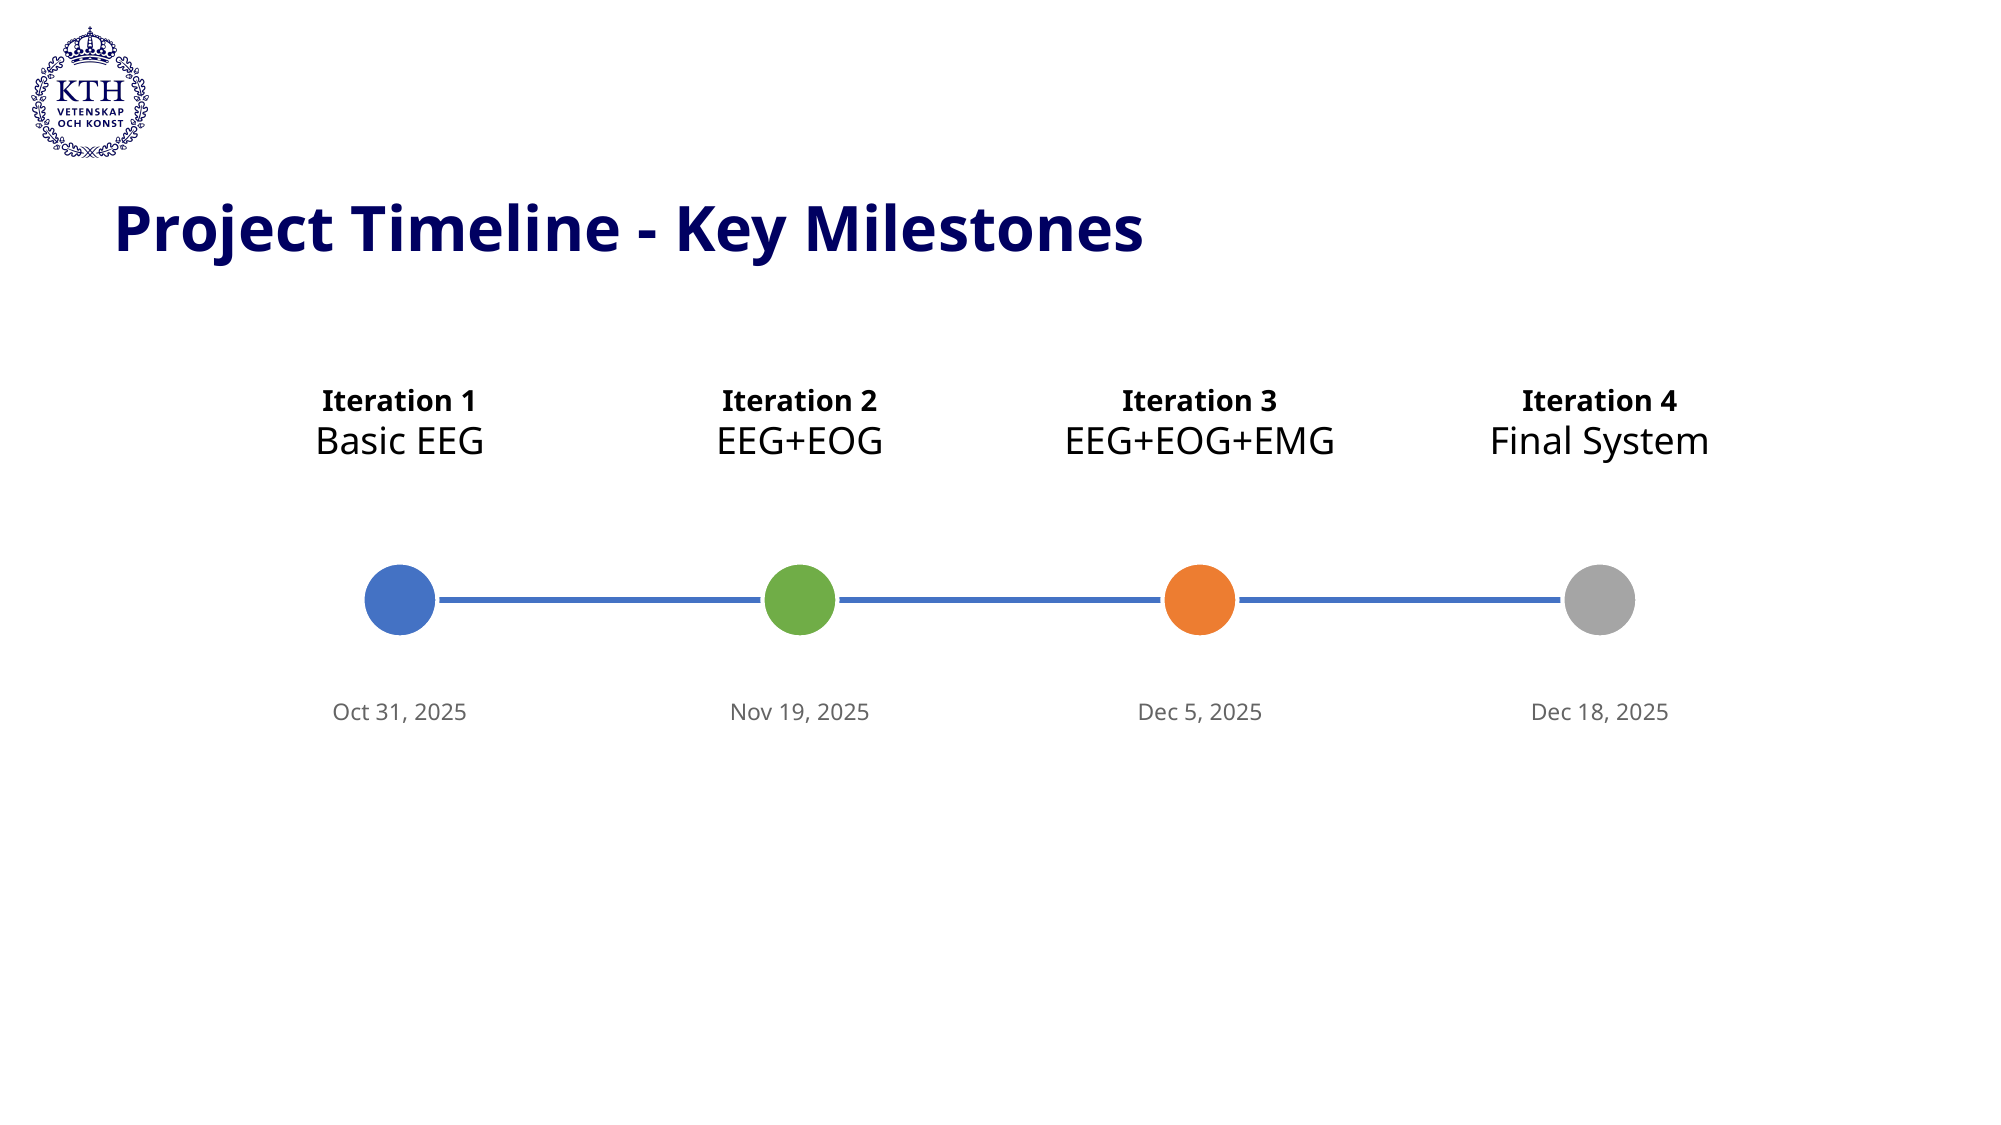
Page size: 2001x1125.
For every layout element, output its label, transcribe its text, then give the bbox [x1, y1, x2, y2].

picture [31, 26, 149, 158]
text_box [761, 561, 838, 599]
text_box Iteration 3 EEG+EOG+EMG [1049, 374, 1351, 470]
text_box Dec 5, 2025 [1122, 690, 1278, 733]
text_box [1161, 561, 1238, 599]
text_box [1161, 601, 1238, 638]
text_box [761, 601, 838, 638]
text_box [1561, 561, 1638, 638]
text_box Iteration 4 Final System [1474, 374, 1725, 470]
title Project Timeline - Key Milestones [98, 179, 1902, 273]
text_box Dec 18, 2025 [1516, 690, 1684, 733]
text_box Iteration 2 EEG+EOG [701, 374, 899, 470]
text_box Oct 31, 2025 [317, 690, 483, 733]
text_box Nov 19, 2025 [714, 690, 885, 733]
text_box Iteration 1 Basic EEG [300, 374, 500, 470]
text_box [361, 561, 438, 638]
